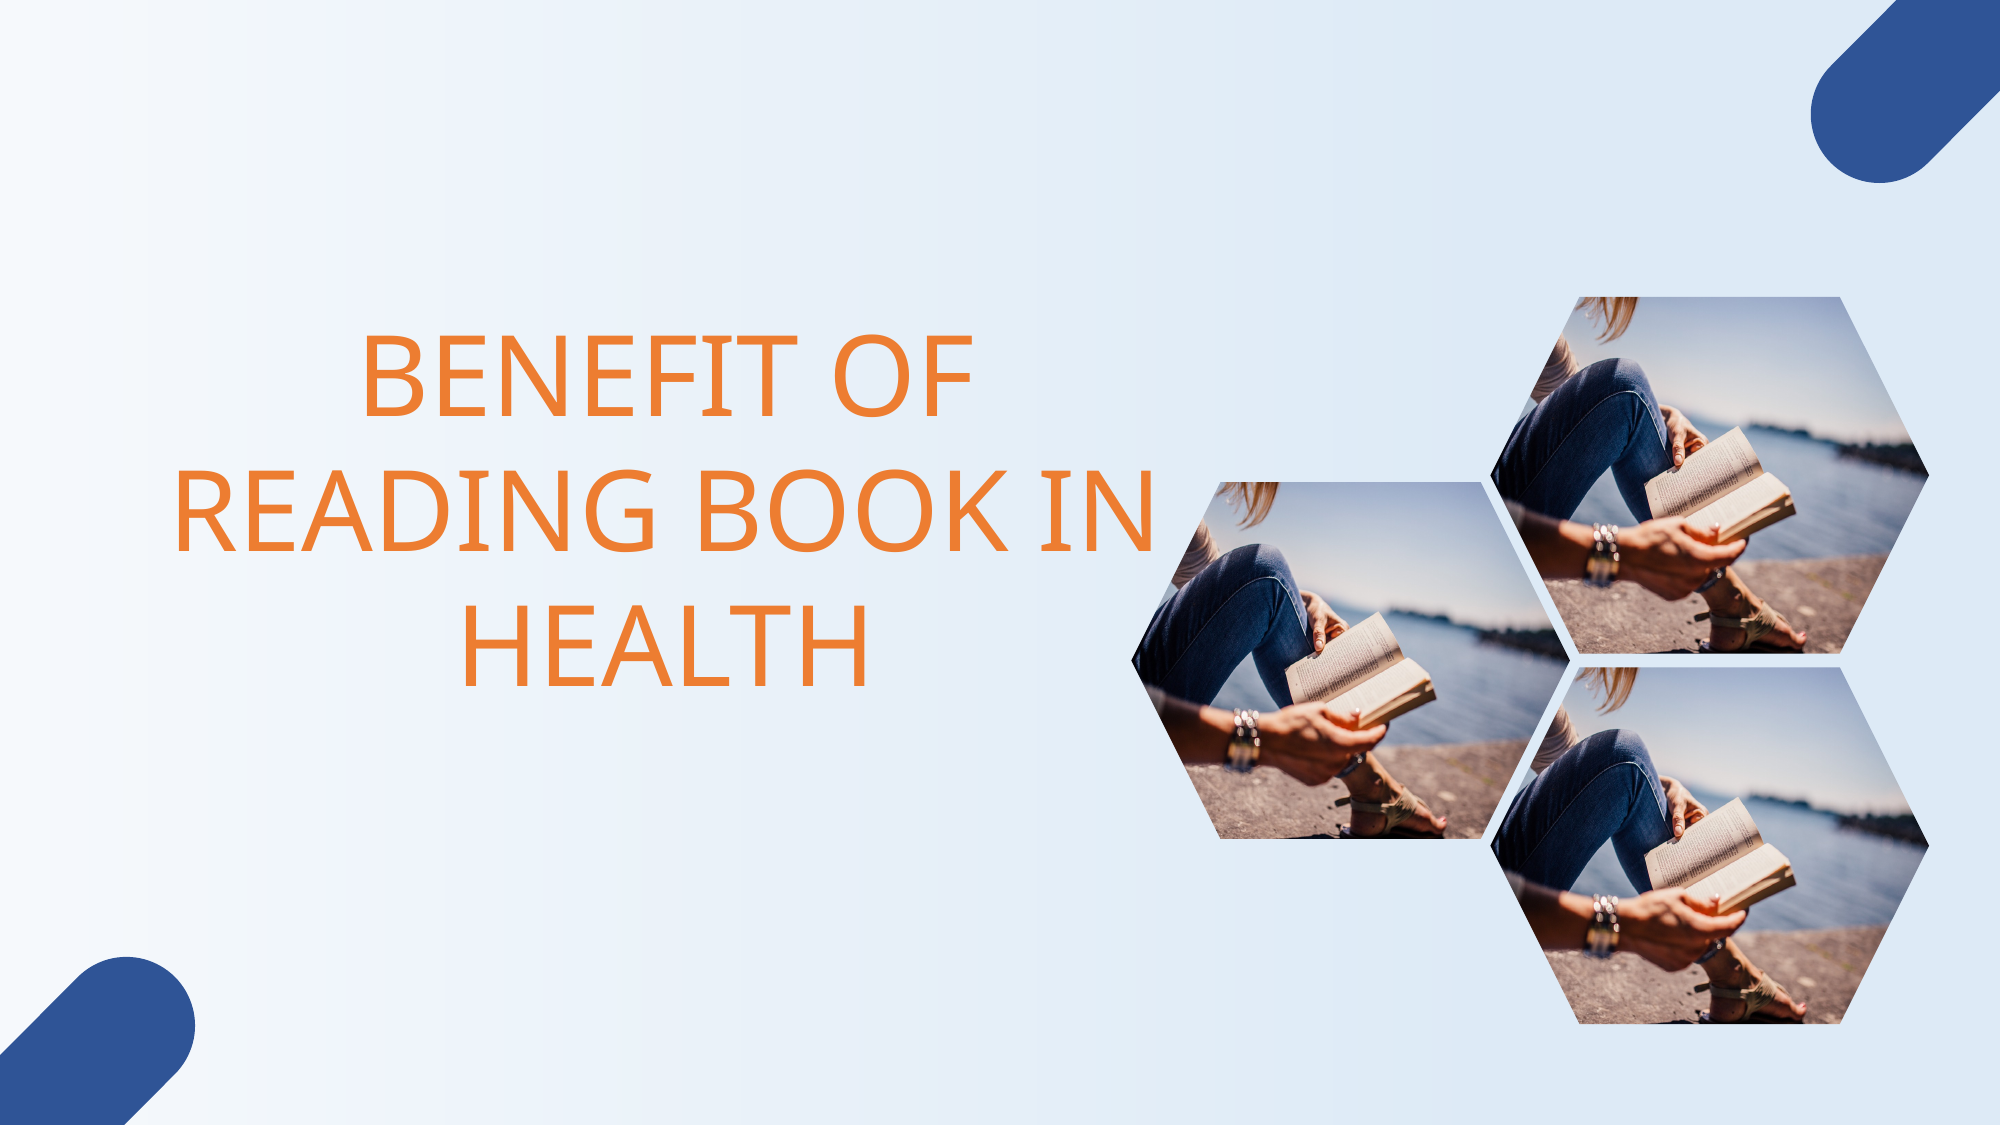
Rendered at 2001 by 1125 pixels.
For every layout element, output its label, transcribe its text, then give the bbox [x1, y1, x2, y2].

text_box [0, 956, 196, 1125]
text_box [1810, 0, 2000, 184]
text_box BENEFIT OF READING BOOK IN HEALTH [95, 296, 1129, 717]
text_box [1131, 296, 1930, 1025]
